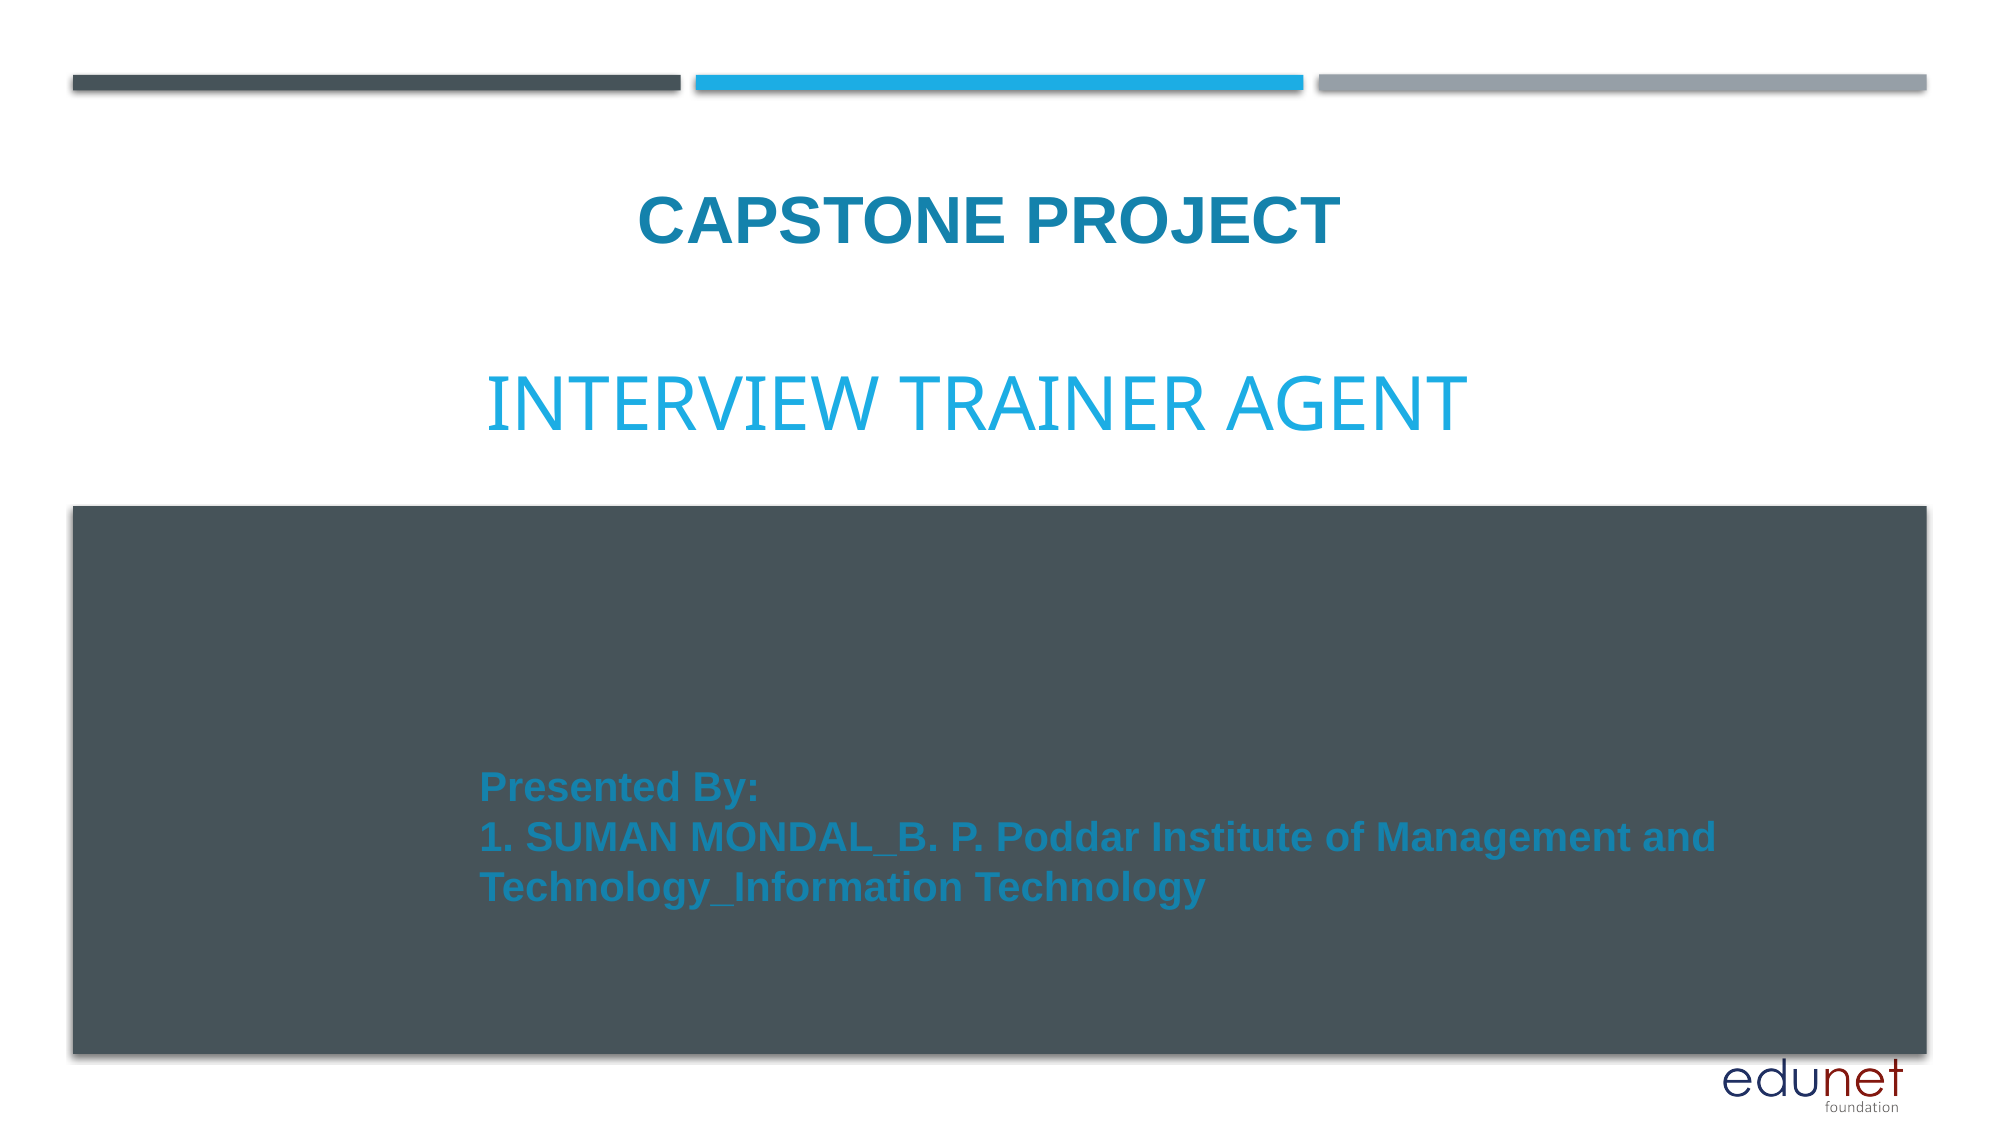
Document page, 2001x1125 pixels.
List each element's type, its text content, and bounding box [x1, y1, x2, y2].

text_box Presented By: 1. SUMAN MONDAL_B. P. Poddar Institute of Management and Technology_Information Technology [464, 752, 2000, 918]
title Interview Trainer Agent [227, 292, 1728, 453]
text_box CAPSTONE PROJECT [0, 169, 2000, 265]
picture [1719, 1056, 1905, 1116]
